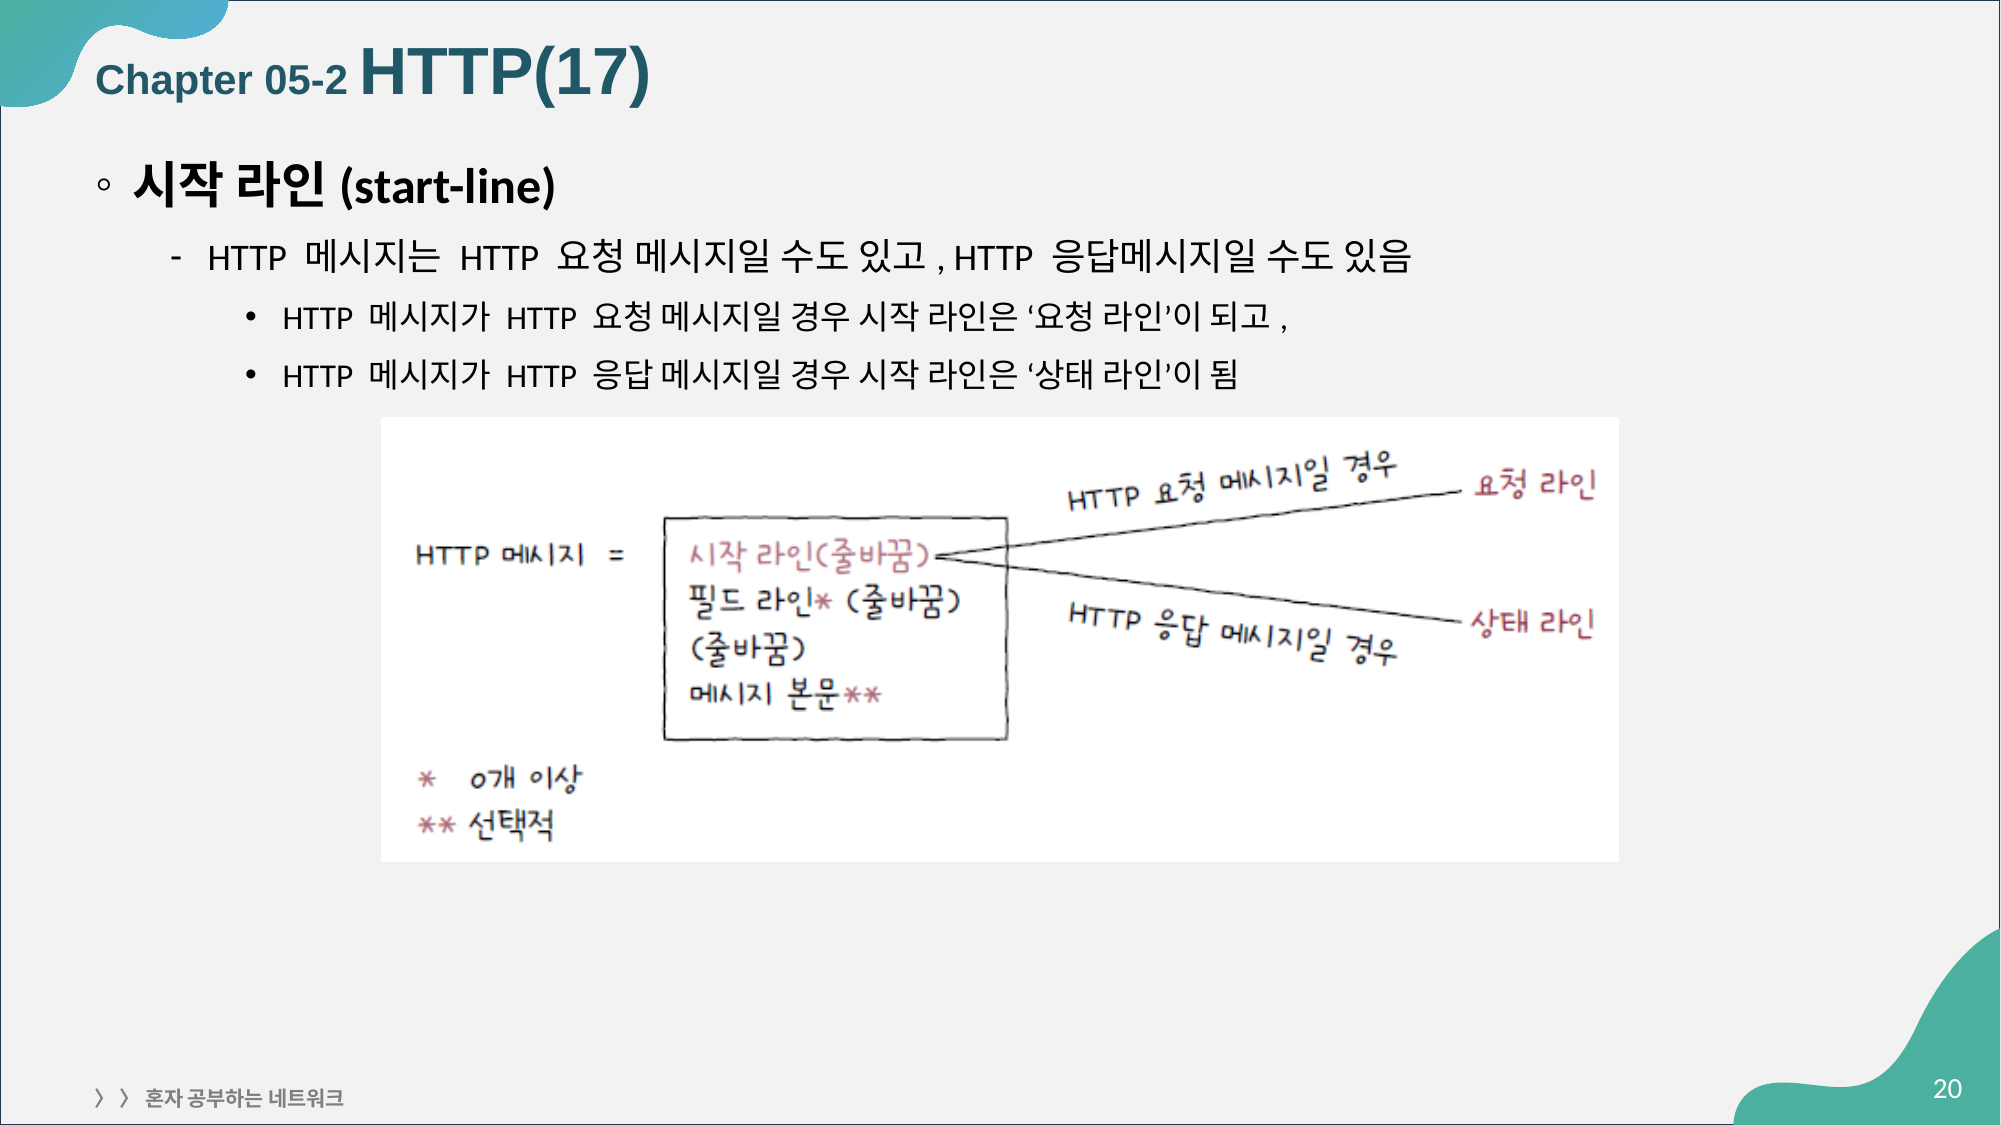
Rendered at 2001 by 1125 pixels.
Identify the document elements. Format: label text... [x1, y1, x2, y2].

slide_number ‹#› [1917, 1061, 1984, 1122]
list 시작 라인(start-line) HTTP 메시지는 HTTP 요청 메시지일 수도 있고, HTTP 응답메시지일 수도 있음 HTTP 메시지가 HTTP 요청 메시지일 경우 시작 라인은 ‘요청 라인’이 되고, HTTP 메시지가 HTTP 응답 메시지일 경우 시작 라인은 ‘상태 라인’이 됨 [79, 133, 1931, 1079]
picture [381, 417, 1619, 862]
footer 〉 〉 혼자 공부하는 네트워크 [79, 1078, 755, 1114]
title Chapter 05-2 HTTP(17) [79, 17, 1931, 128]
